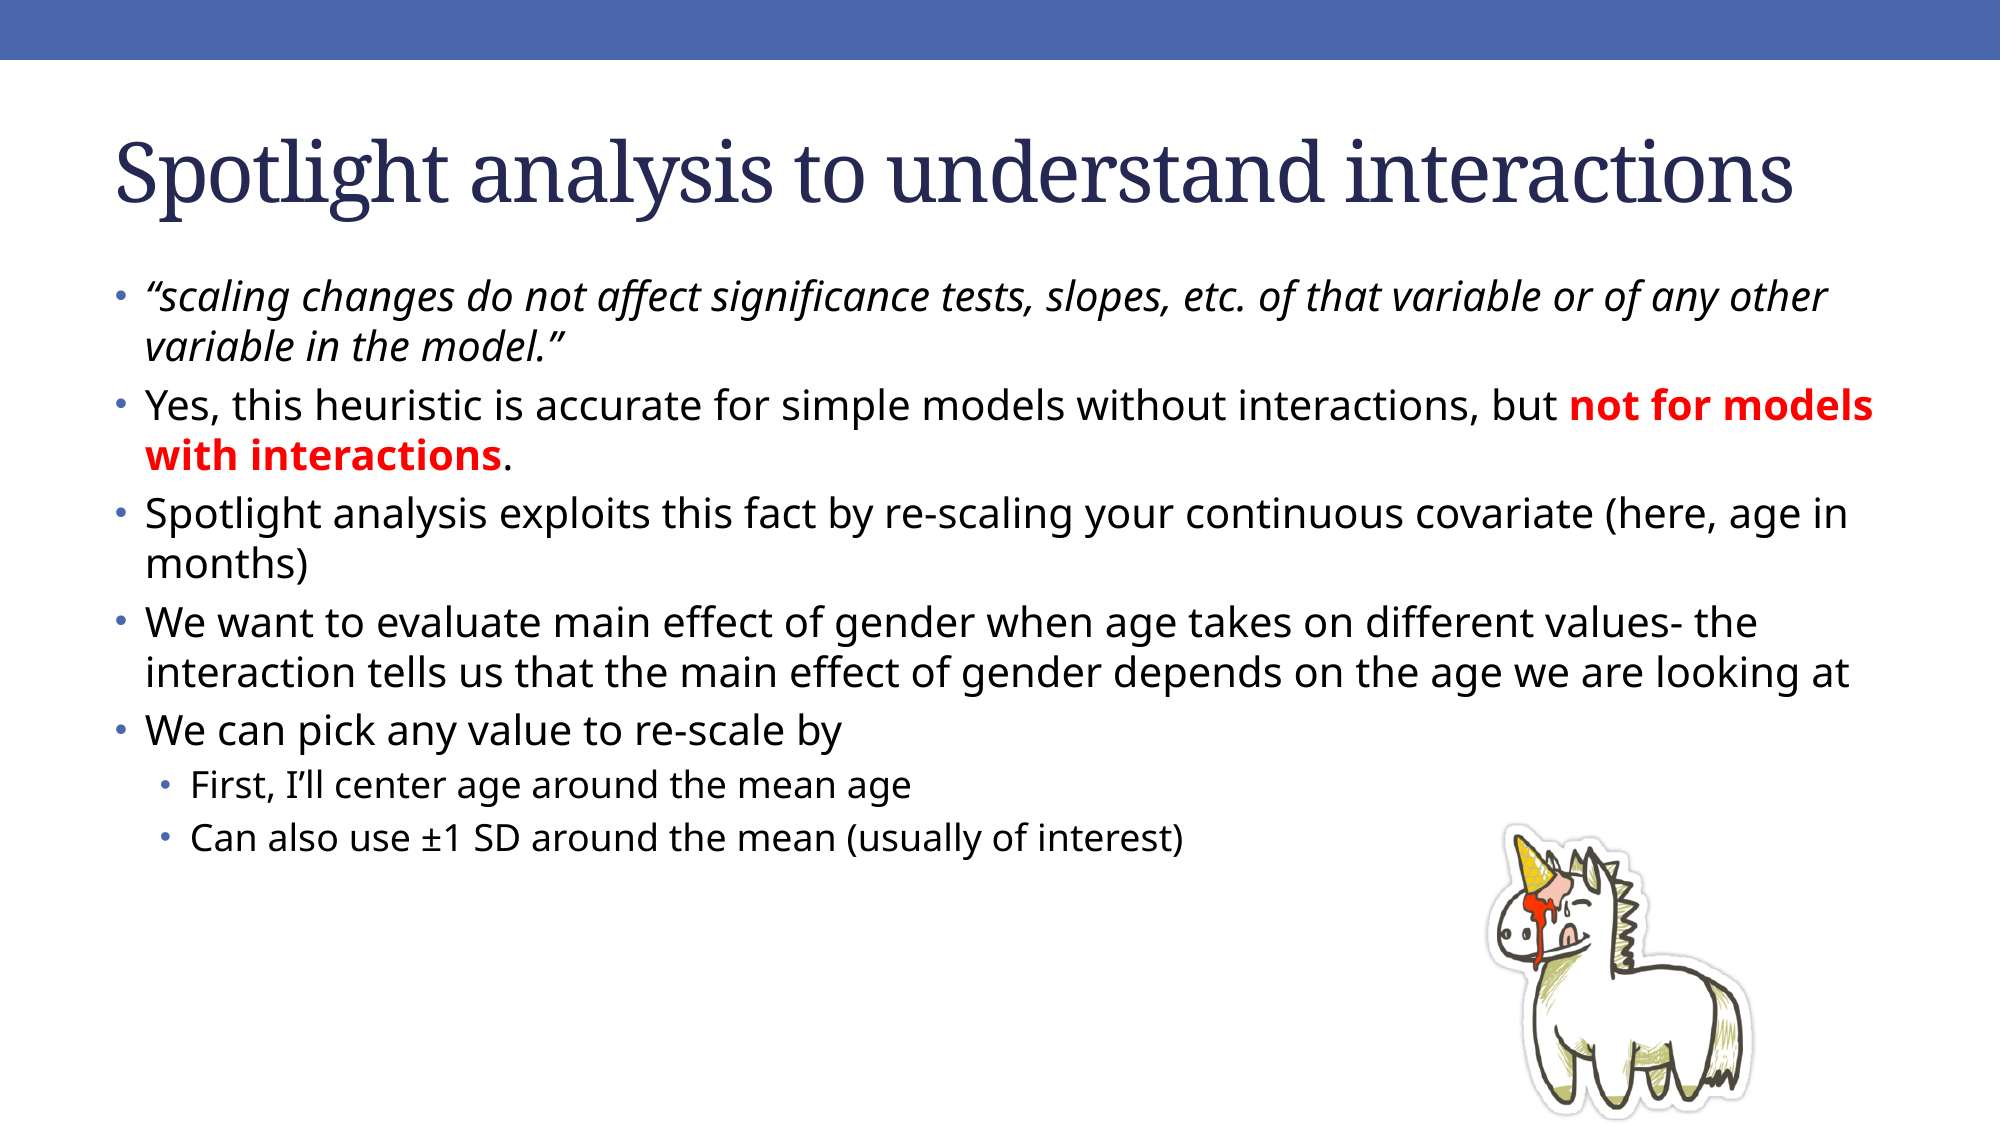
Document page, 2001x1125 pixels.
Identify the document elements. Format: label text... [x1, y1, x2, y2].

list “scaling changes do not affect significance tests, slopes, etc. of that variable or of any other variable in the model.” Yes, this heuristic is accurate for simple models without interactions, but not for models with interactions. Spotlight analysis exploits this fact by re-scaling your continuous covariate (here, age in months) We want to evaluate main effect of gender when age takes on different values- the interaction tells us that the main effect of gender depends on the age we are looking at We can pick any value to re-scale by First, I’ll center age around the mean age Can also use ±1 SD around the mean (usually of interest) [99, 262, 1900, 1063]
title Spotlight analysis to understand interactions [99, 87, 1900, 250]
picture [1460, 818, 1780, 1125]
